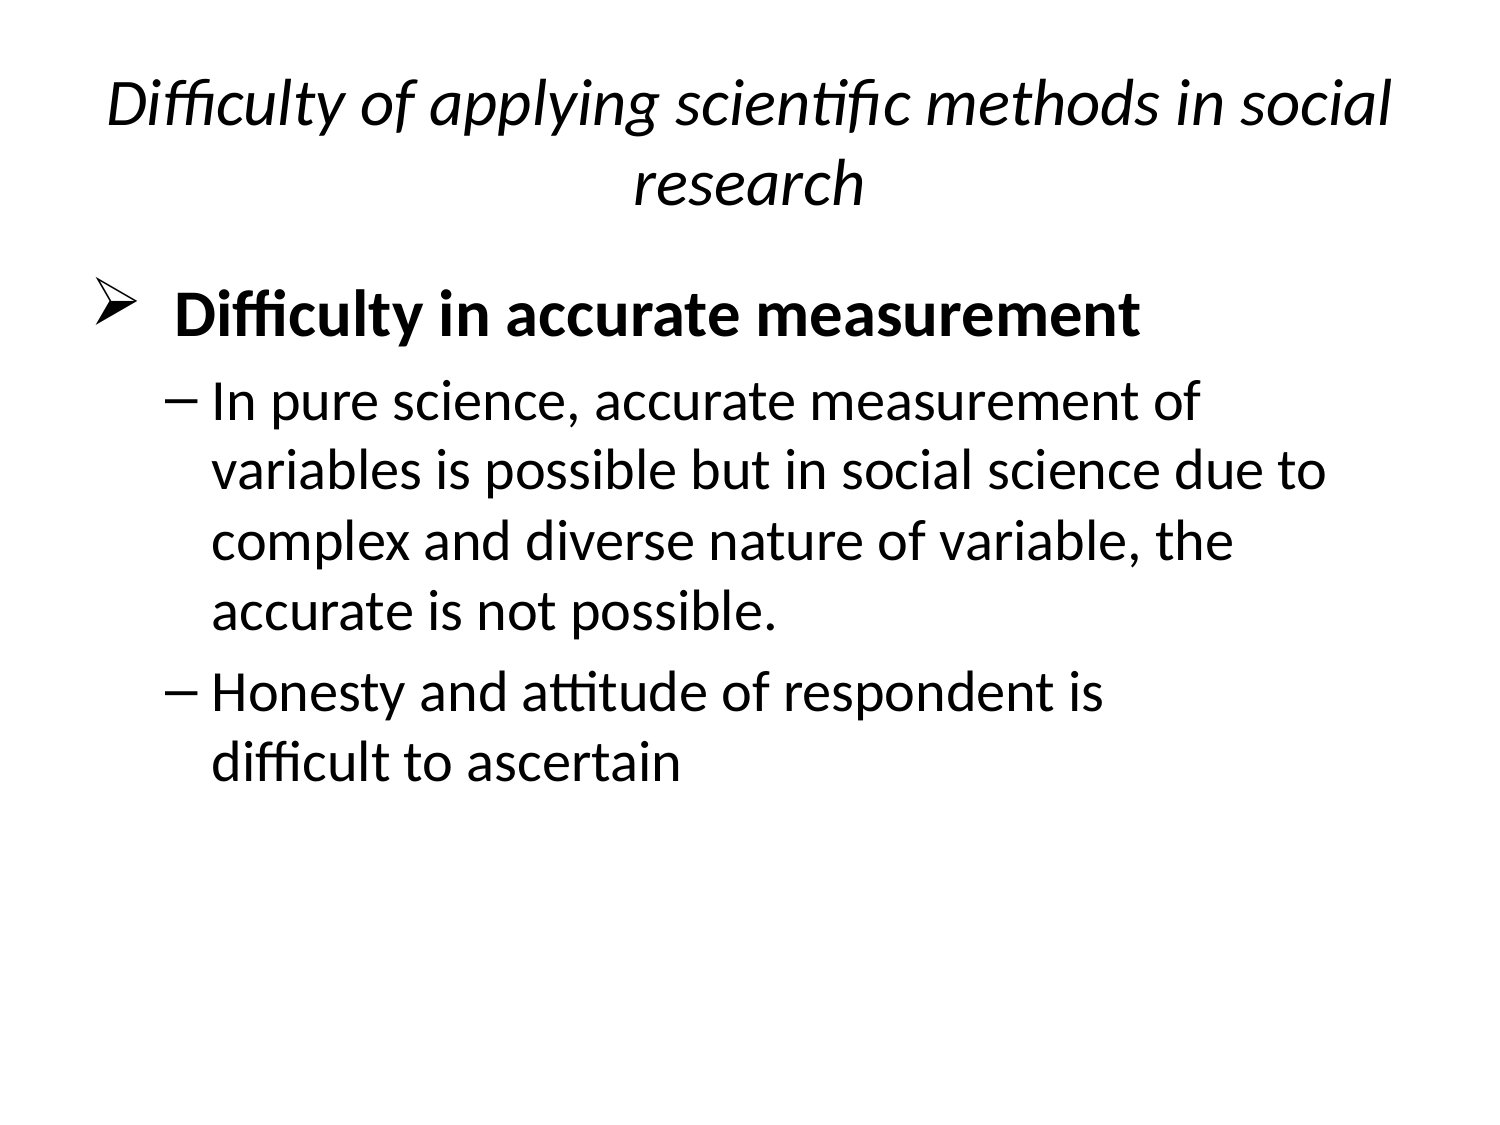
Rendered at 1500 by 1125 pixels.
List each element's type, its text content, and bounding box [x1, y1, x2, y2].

title Difficulty of applying scientific methods in social research [75, 45, 1425, 233]
list Difficulty in accurate measurement In pure science, accurate measurement of variables is possible but in social science due to complex and diverse nature of variable, the accurate is not possible. Honesty and attitude of respondent is difficult to ascertain [75, 262, 1400, 1005]
